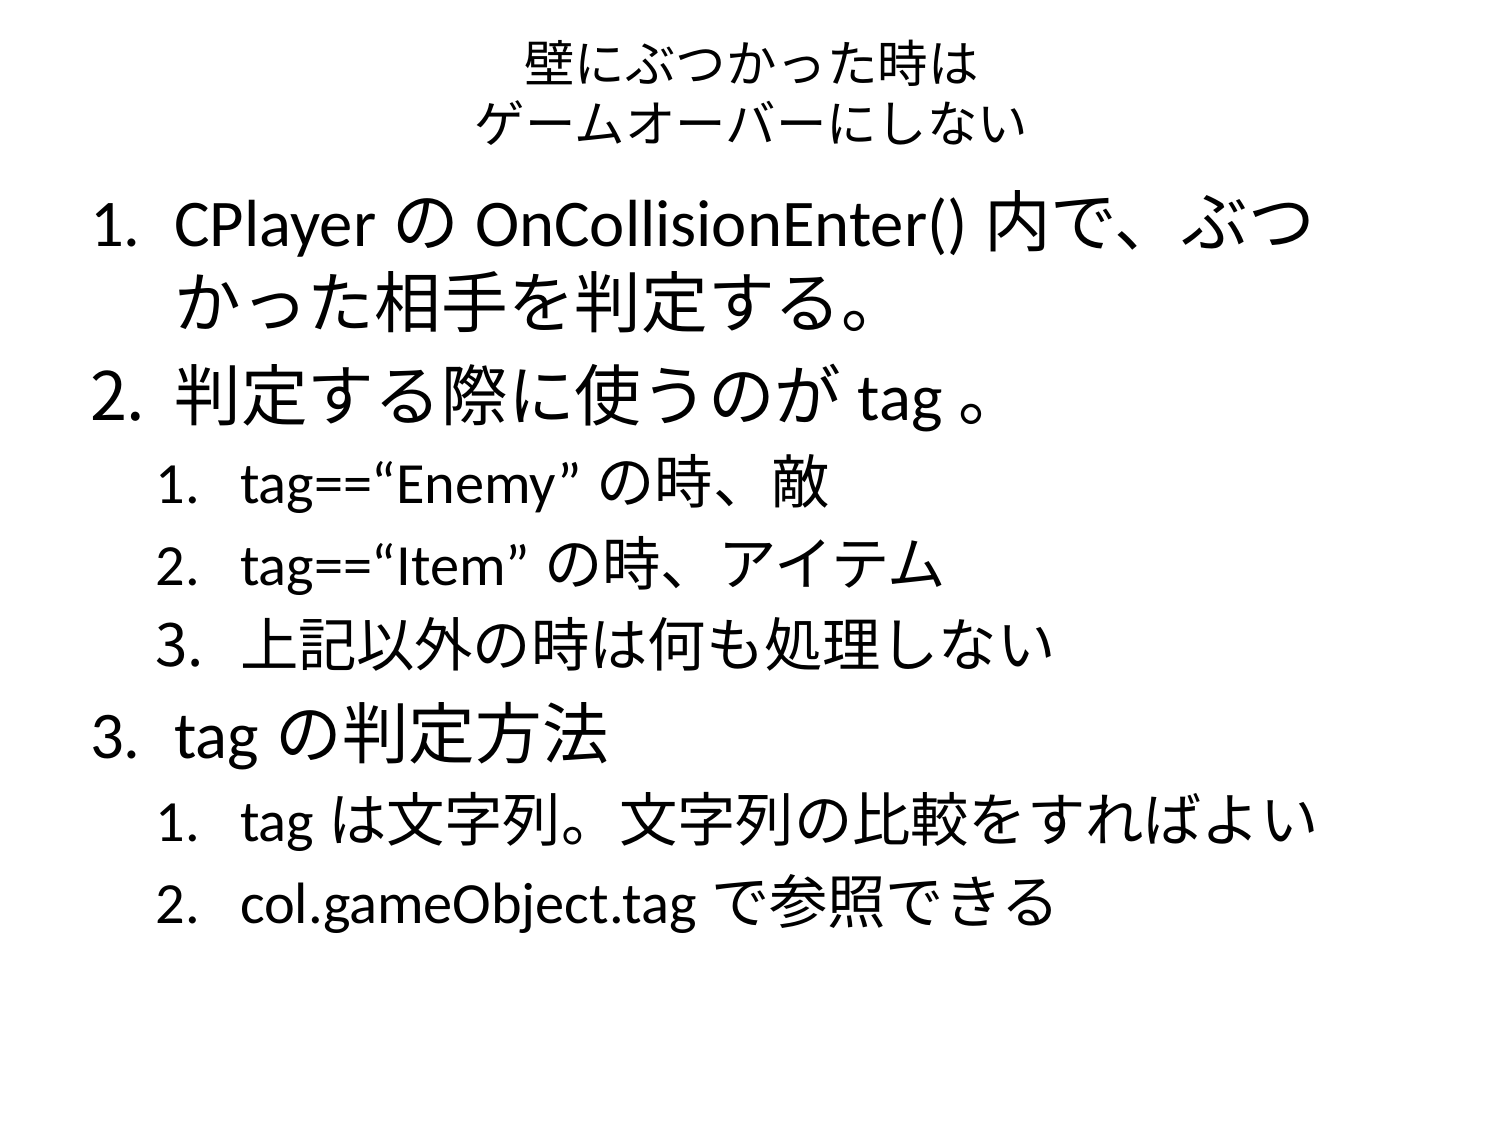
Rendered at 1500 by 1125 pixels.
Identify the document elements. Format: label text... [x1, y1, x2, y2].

list CPlayerのOnCollisionEnter()内で、ぶつかった相手を判定する。 判定する際に使うのがtag。 tag==“Enemy”の時、敵 tag==“Item”の時、アイテム 上記以外の時は何も処理しない tagの判定方法 tagは文字列。文字列の比較をすればよい col.gameObject.tagで参照できる [75, 172, 1425, 1118]
title 壁にぶつかった時は ゲームオーバーにしない [76, 23, 1427, 161]
